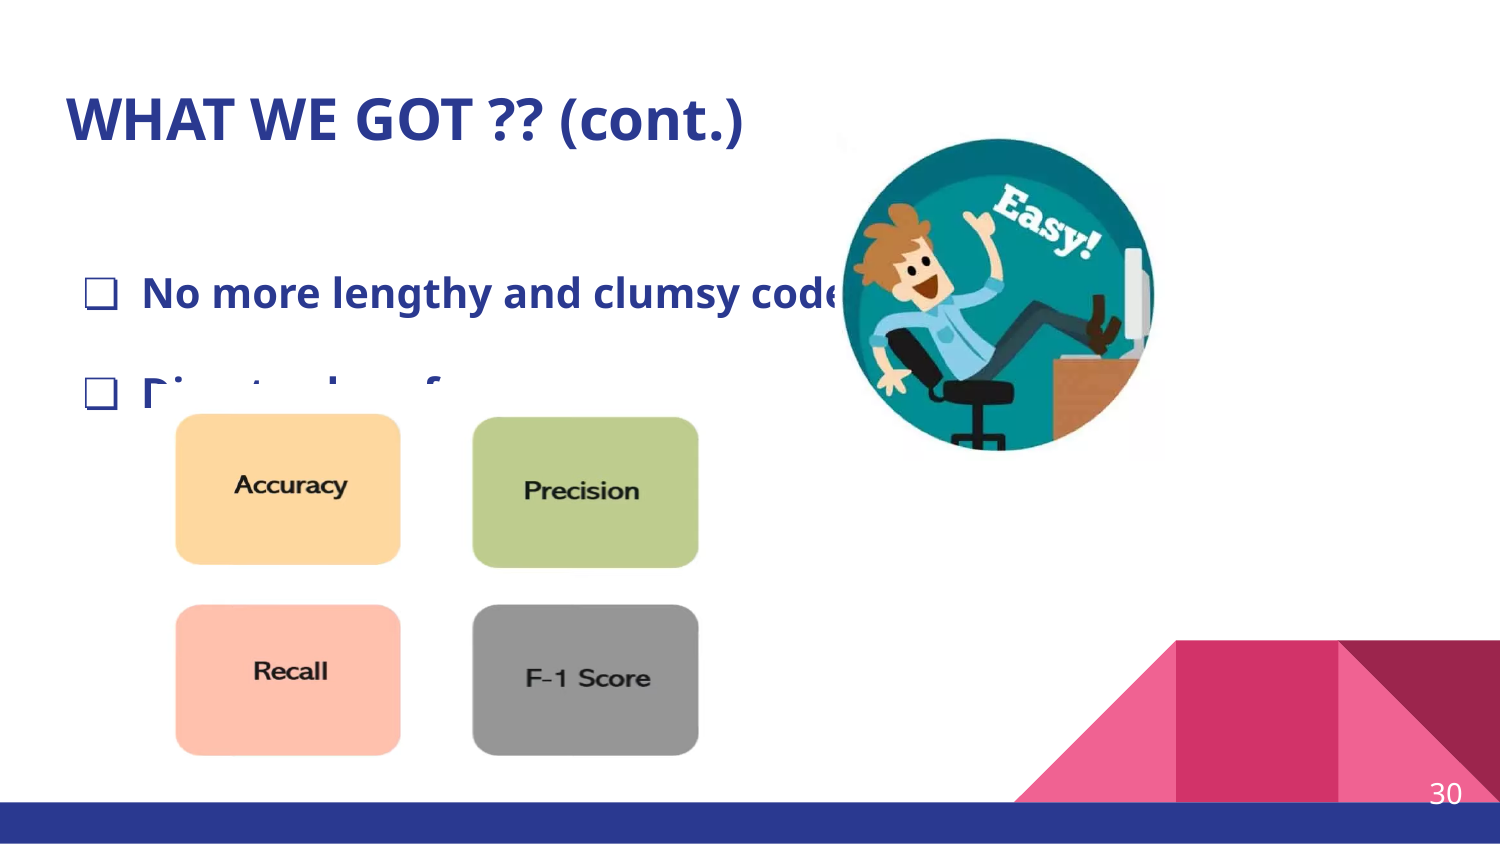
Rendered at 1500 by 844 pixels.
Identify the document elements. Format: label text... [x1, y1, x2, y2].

title WHAT WE GOT ?? (cont.) [51, 67, 1449, 167]
picture [151, 384, 716, 769]
picture [834, 132, 1165, 462]
slide_number ‹#› [1387, 762, 1478, 828]
list No more lengthy and clumsy codes. Direct values for [51, 201, 1449, 750]
